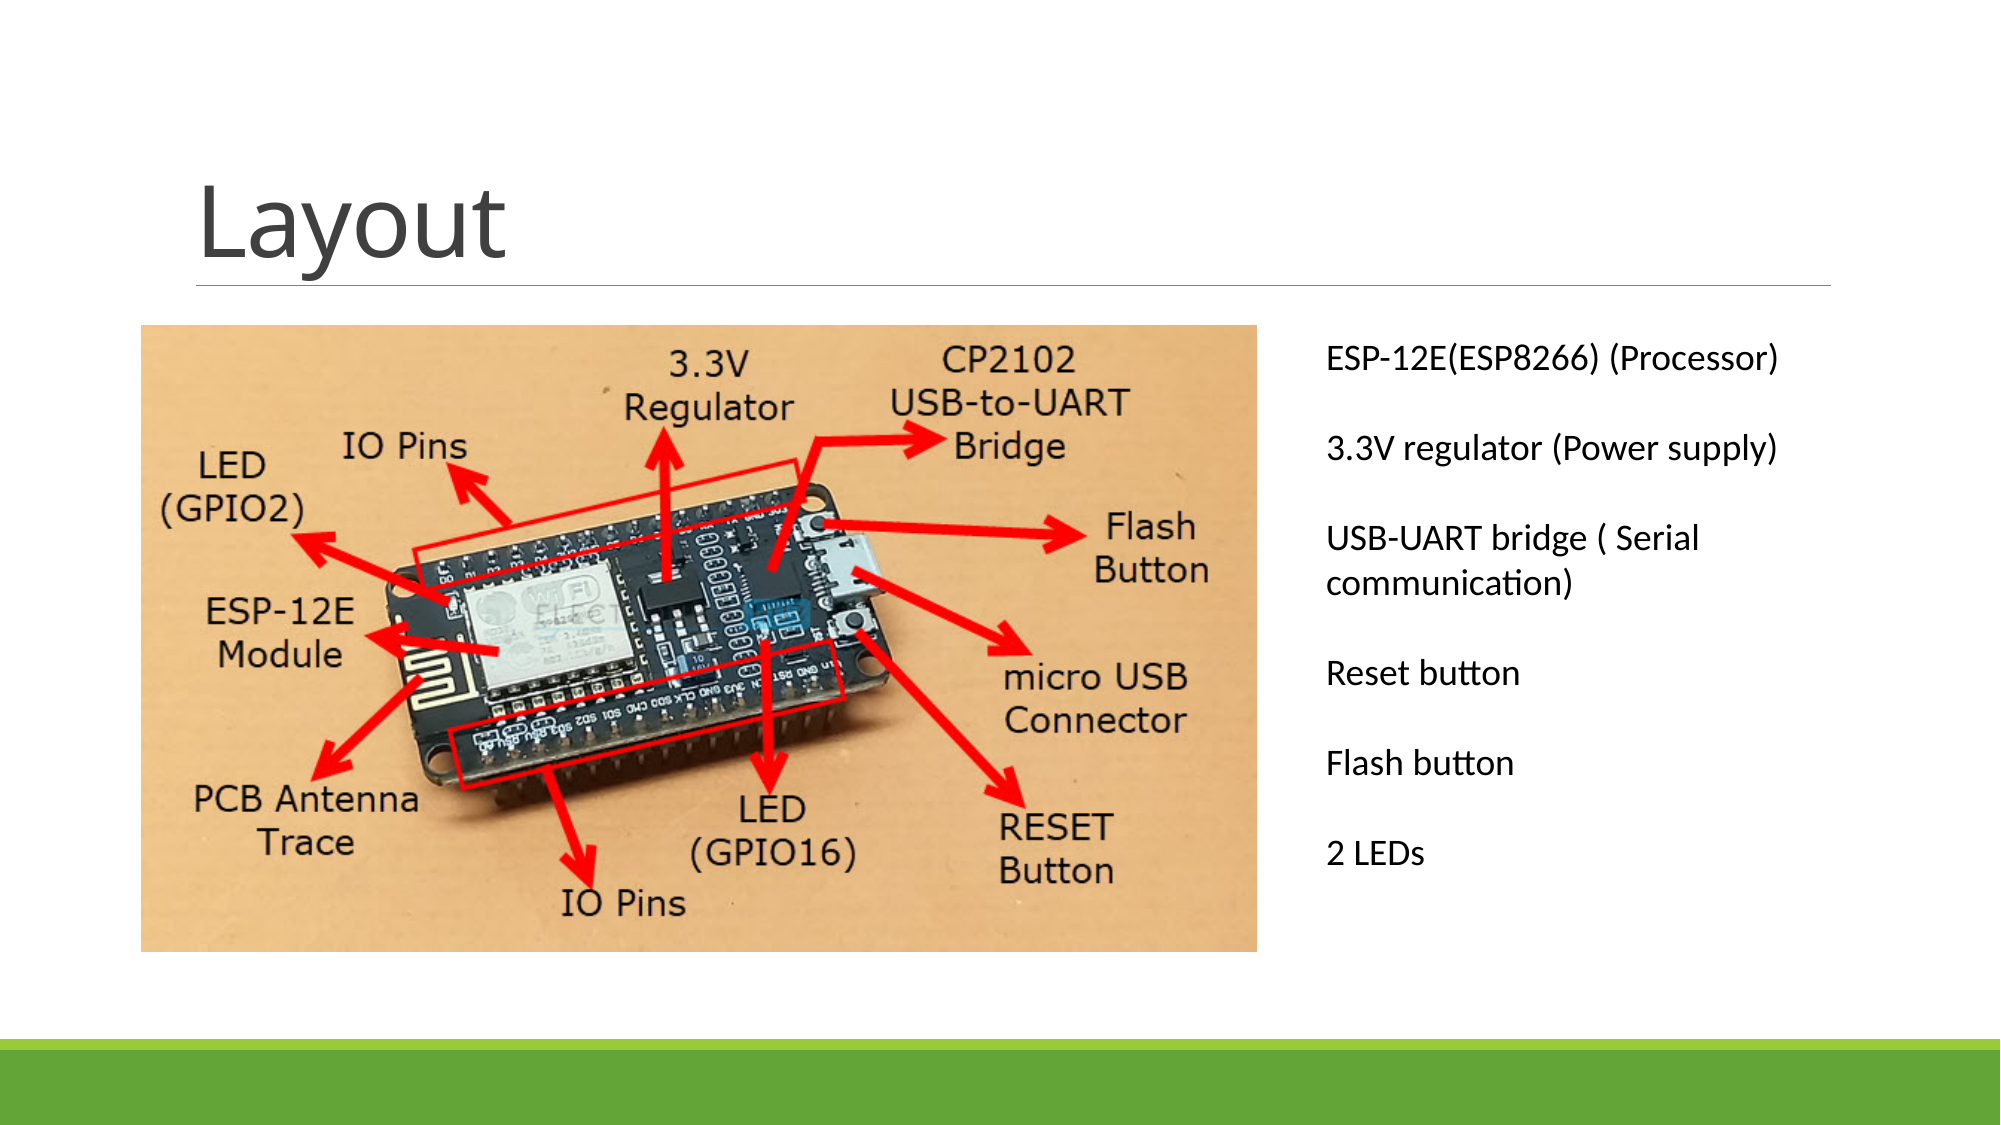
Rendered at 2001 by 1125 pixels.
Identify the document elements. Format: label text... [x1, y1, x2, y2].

title Layout [180, 47, 1830, 285]
picture [140, 324, 1258, 953]
text_box ESP-12E(ESP8266) (Processor) 3.3V regulator (Power supply) USB-UART bridge ( Serial communication) Reset button Flash button 2 LEDs [1311, 325, 1934, 881]
